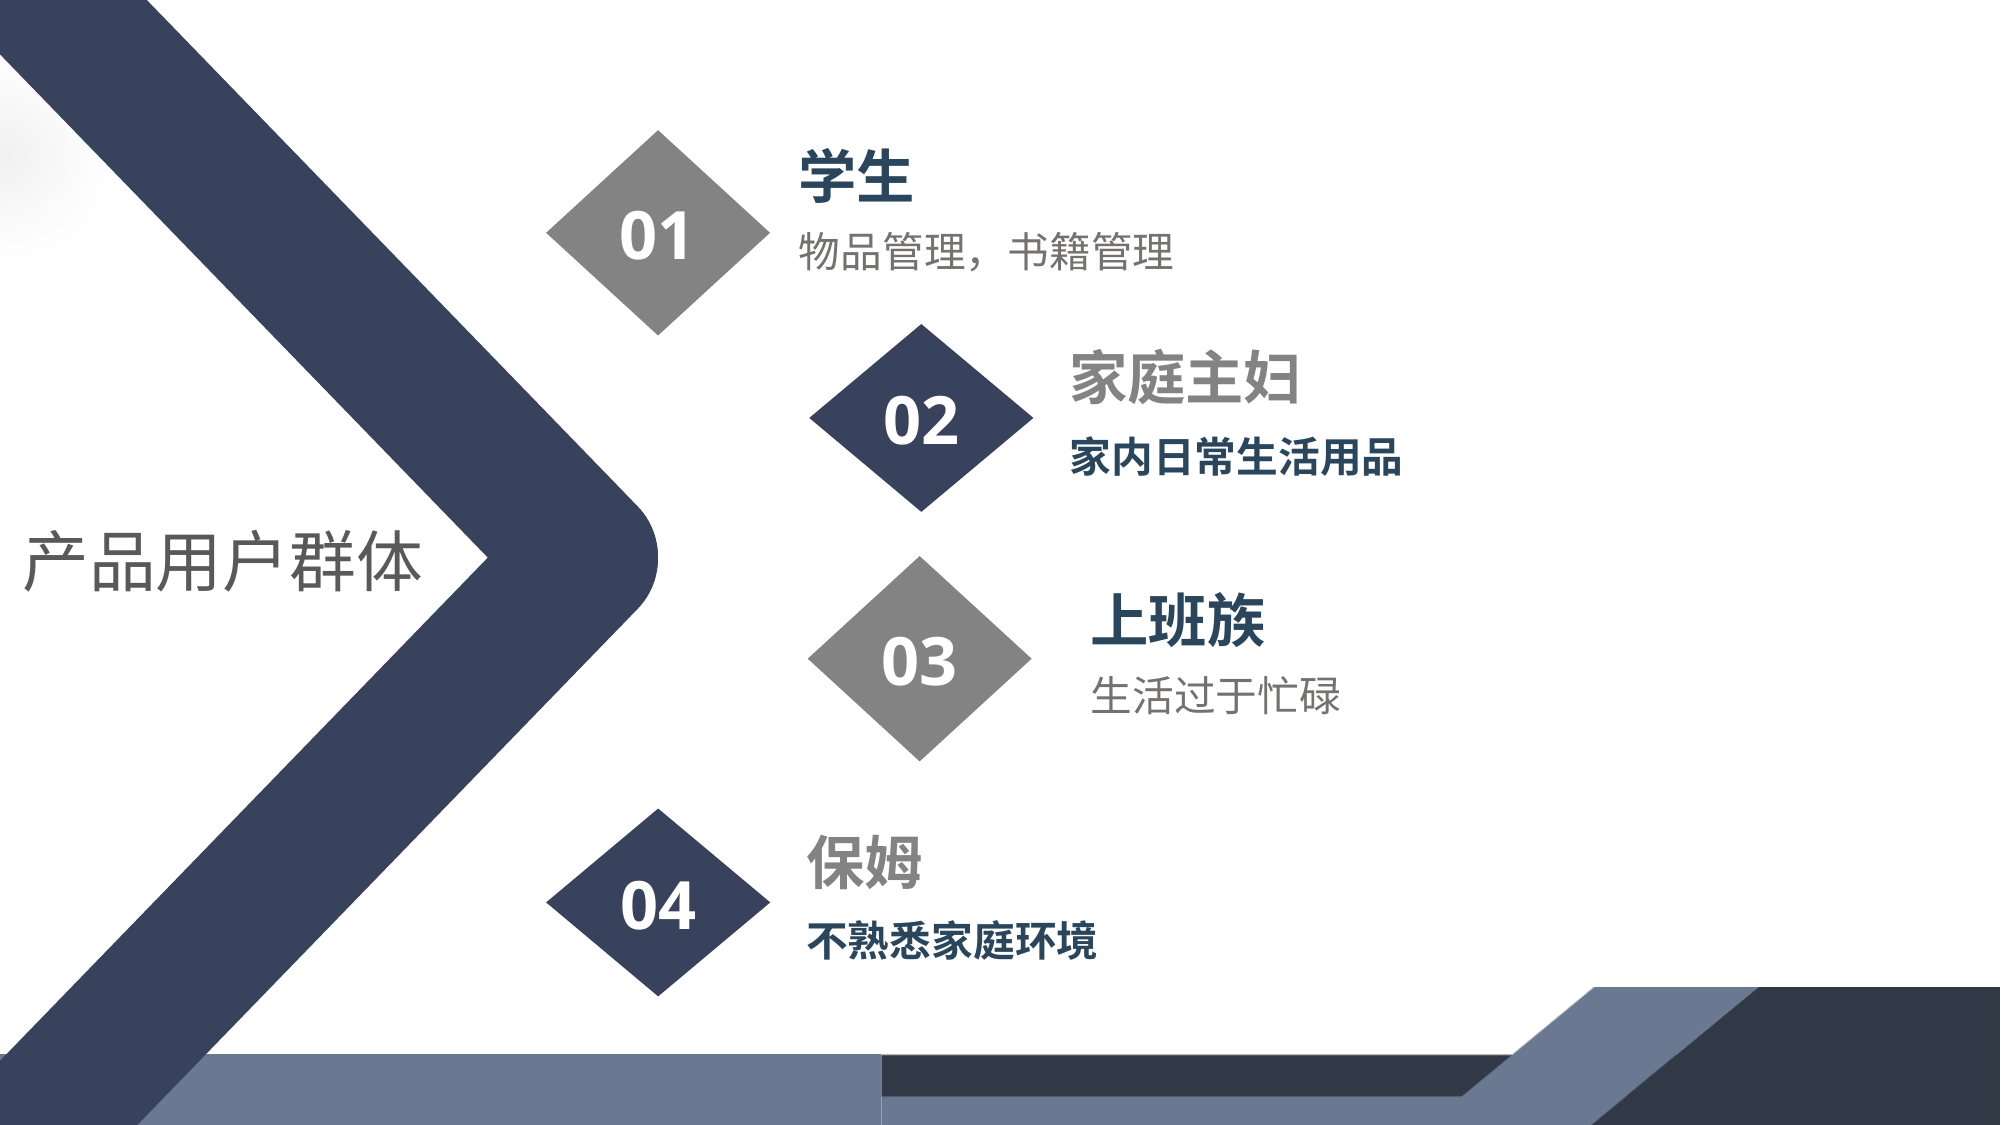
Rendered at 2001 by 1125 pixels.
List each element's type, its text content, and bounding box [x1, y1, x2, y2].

text_box 04 [546, 808, 747, 997]
picture [881, 987, 2000, 1125]
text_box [747, 870, 1209, 975]
text_box 02 [809, 324, 1010, 512]
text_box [1031, 610, 1802, 719]
text_box [0, 487, 658, 1125]
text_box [1010, 385, 1472, 490]
text_box 产品用户群体 [0, 519, 446, 591]
text_box [0, 0, 655, 557]
text_box 03 [807, 556, 1031, 762]
text_box 01 [546, 130, 739, 336]
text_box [739, 166, 1511, 275]
